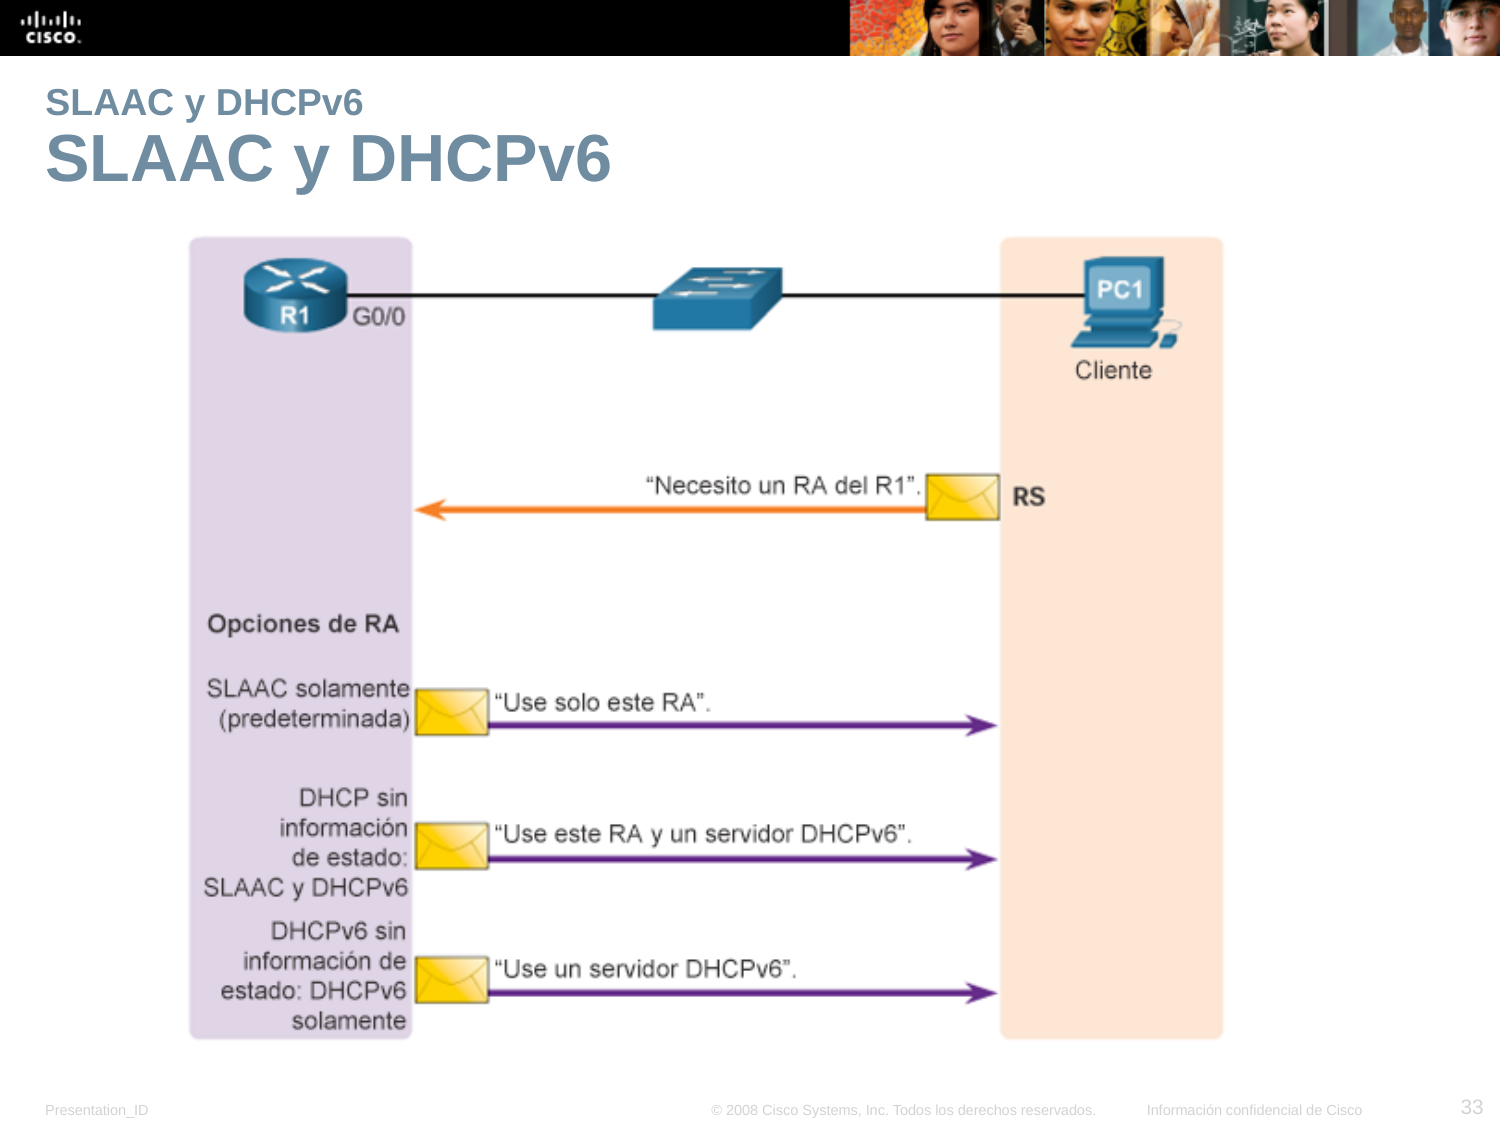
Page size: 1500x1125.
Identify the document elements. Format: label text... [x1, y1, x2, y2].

picture [0, 0, 1500, 56]
title SLAAC y DHCPv6 SLAAC y DHCPv6 [31, 64, 1471, 203]
picture [161, 215, 1264, 1058]
